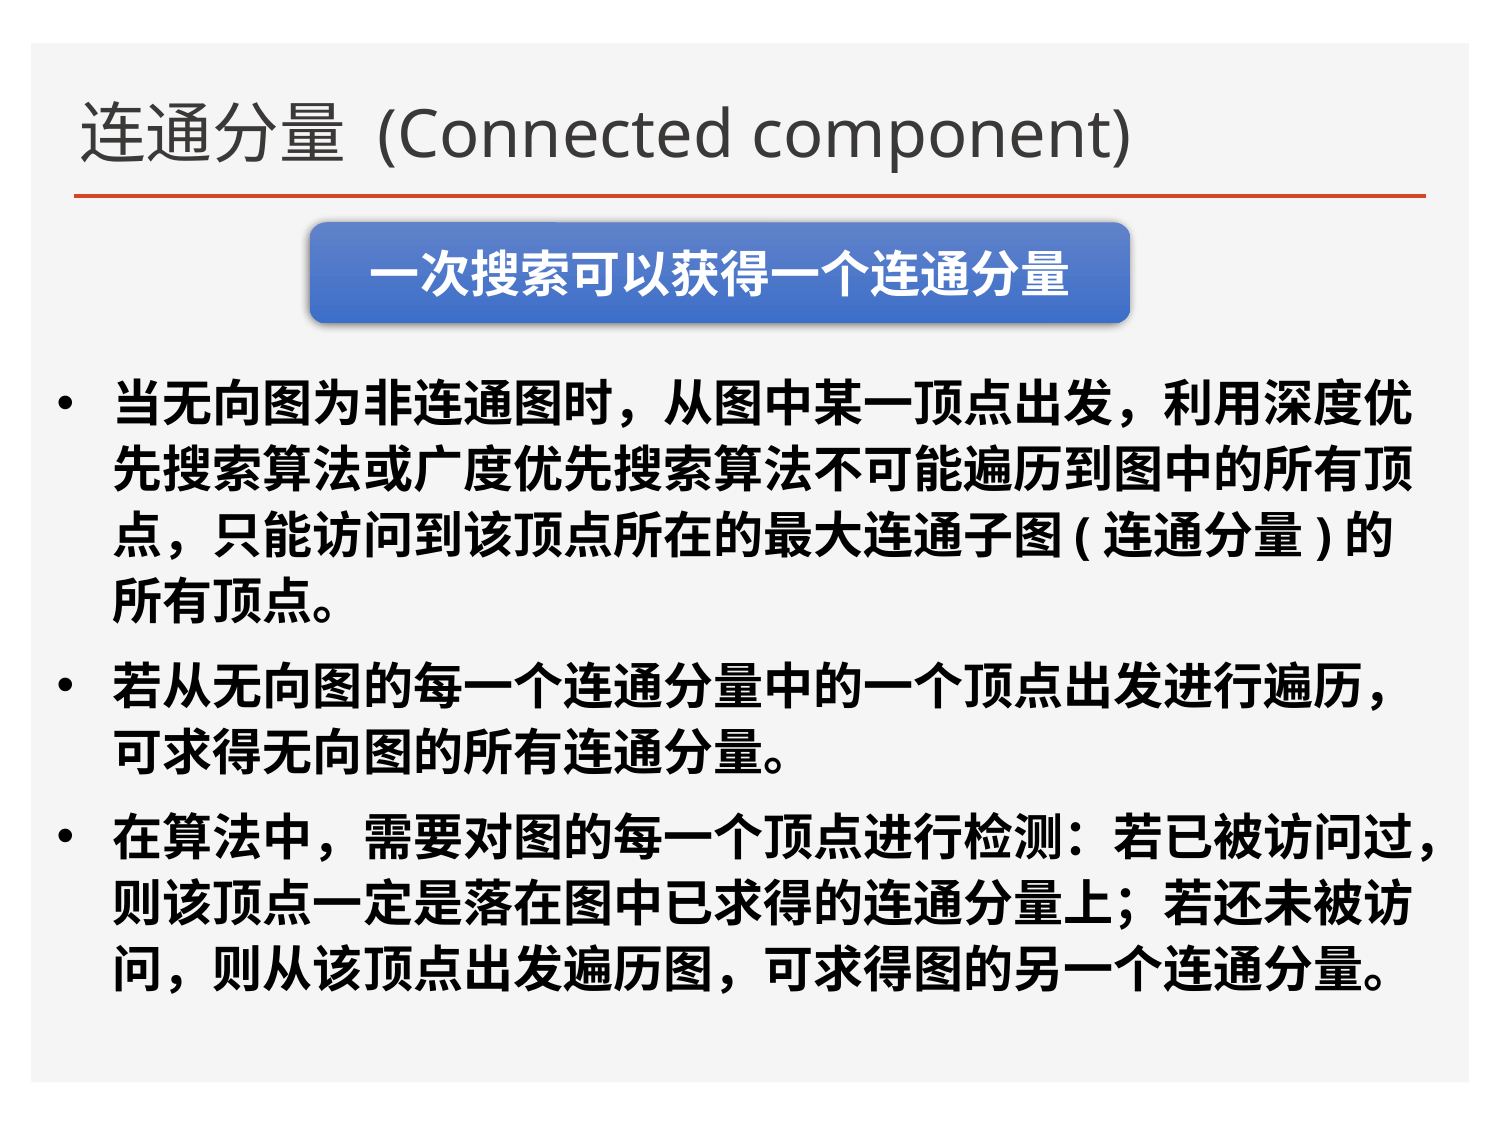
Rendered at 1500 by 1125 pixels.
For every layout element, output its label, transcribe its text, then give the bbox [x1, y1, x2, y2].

text_box 当无向图为非连通图时，从图中某一顶点出发，利用深度优先搜索算法或广度优先搜索算法不可能遍历到图中的所有顶点，只能访问到该顶点所在的最大连通子图(连通分量)的所有顶点。 若从无向图的每一个连通分量中的一个顶点出发进行遍历，可求得无向图的所有连通分量。 在算法中，需要对图的每一个顶点进行检测：若已被访问过，则该顶点一定是落在图中已求得的连通分量上；若还未被访问，则从该顶点出发遍历图，可求得图的另一个连通分量。 [41, 358, 1430, 1001]
title 连通分量 (Connected component) [64, 73, 1182, 179]
text_box 一次搜索可以获得一个连通分量 [309, 222, 1131, 324]
